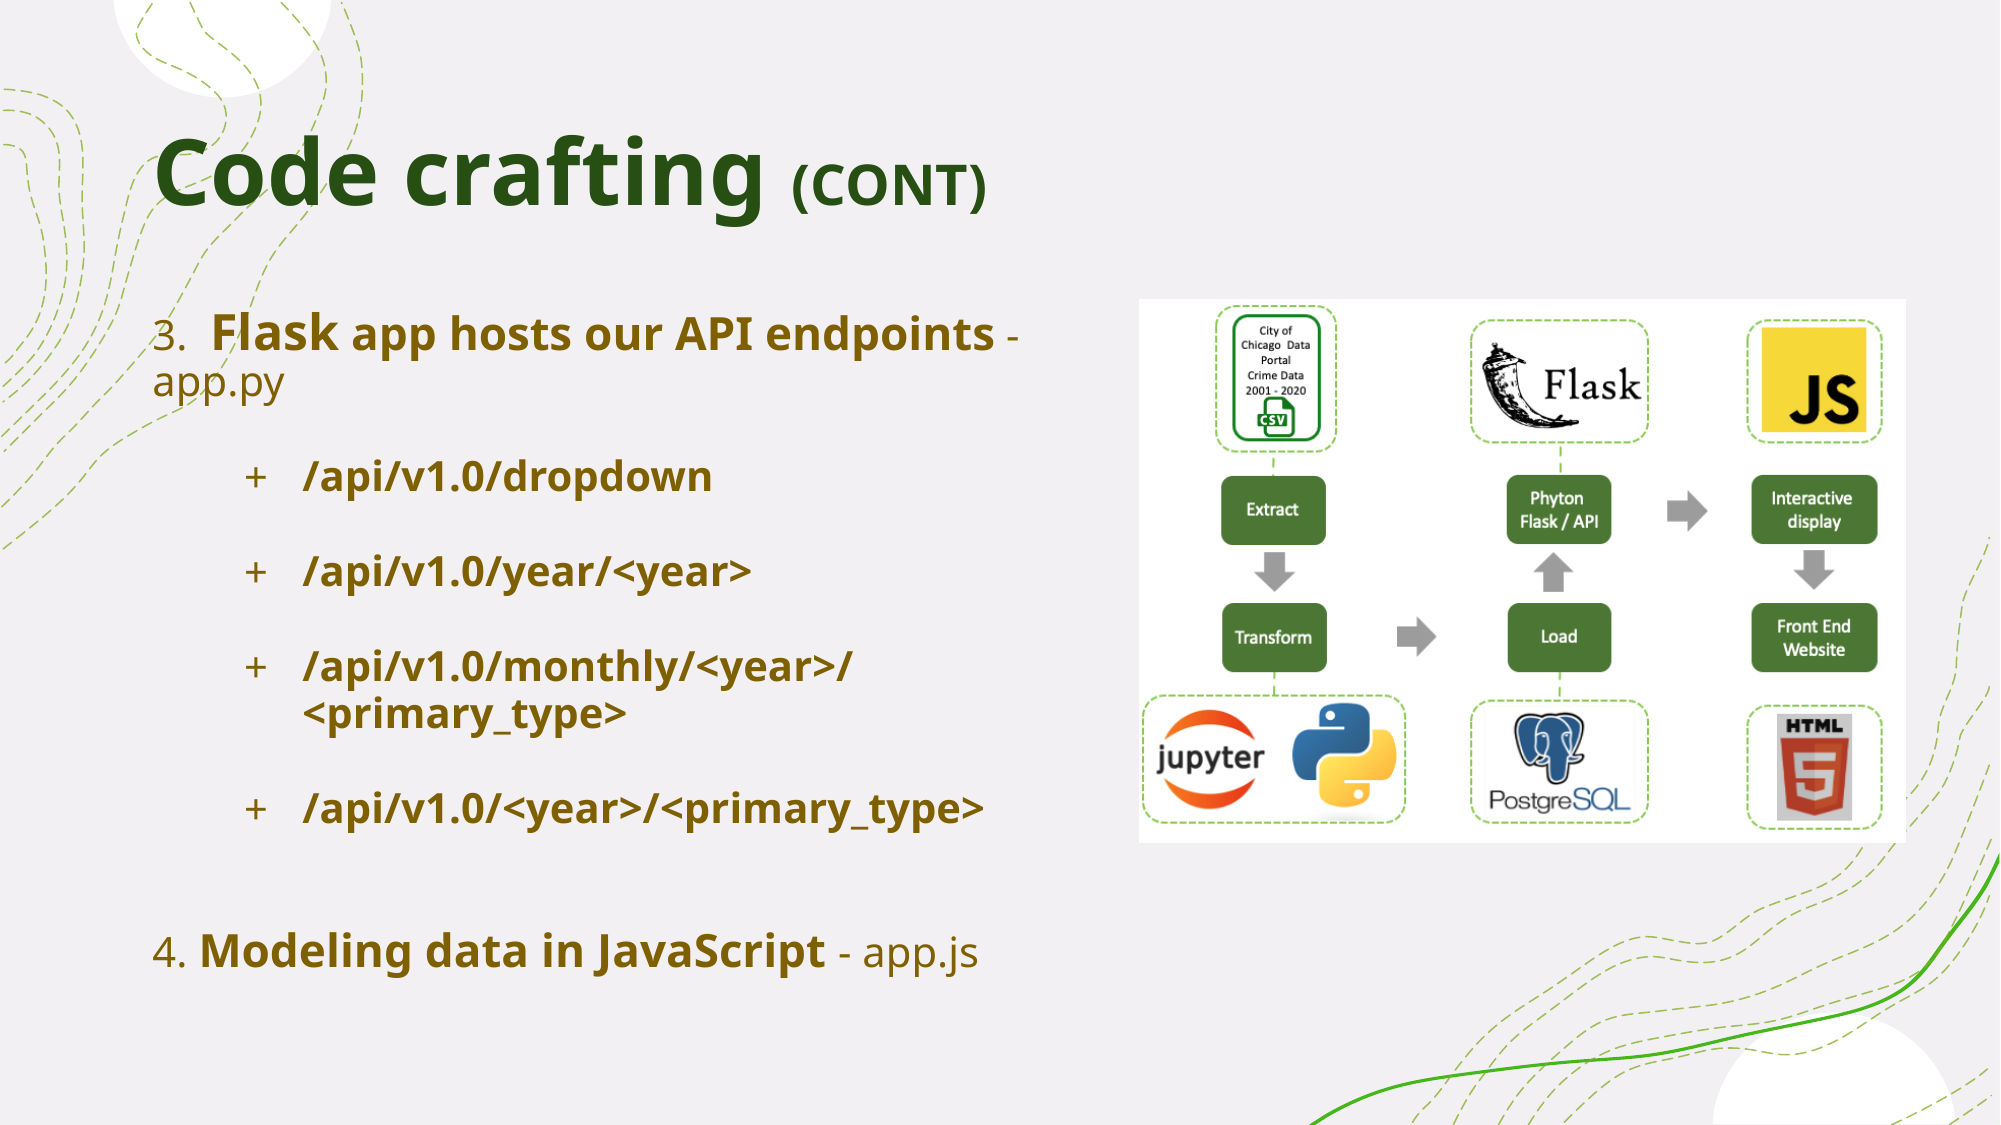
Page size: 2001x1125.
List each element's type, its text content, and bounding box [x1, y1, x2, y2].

title Code crafting (CONT) [137, 59, 1863, 278]
picture [1139, 299, 1906, 843]
list 3. Flask app hosts our API endpoints - app.py /api/v1.0/dropdown /api/v1.0/year/<year> /api/v1.0/monthly/<year>/<primary_type> /api/v1.0/<year>/<primary_type> 4. Modeling data in JavaScript - app.js [137, 299, 1092, 1078]
